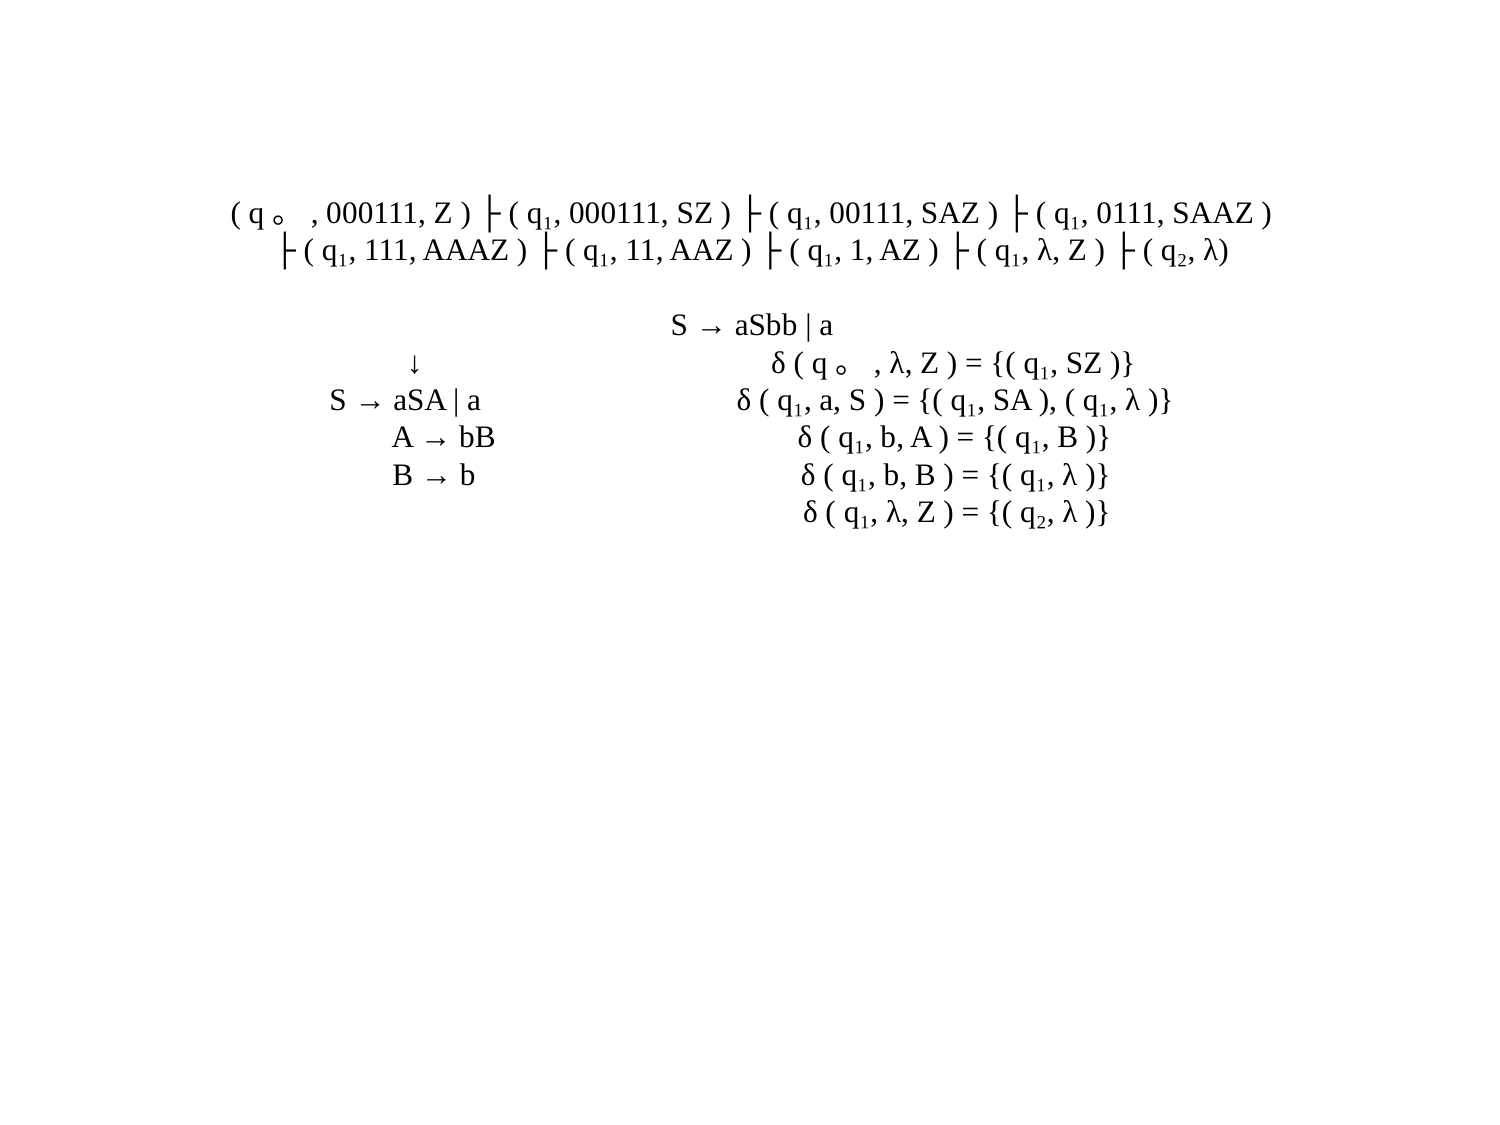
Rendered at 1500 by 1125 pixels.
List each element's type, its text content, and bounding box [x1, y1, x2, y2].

title ( q。, 000111, Z ) ├ ( q₁, 000111, SZ ) ├ ( q₁, 00111, SAZ ) ├ ( q₁, 0111, SAAZ ) ├ ( q₁, 111, AAAZ ) ├ ( q₁, 11, AAZ ) ├ ( q₁, 1, AZ ) ├ ( q₁, λ, Z ) ├ ( q₂, λ) S → aSbb | a ↓ δ ( q。, λ, Z ) = {( q₁, SZ )} S → aSA | a δ ( q₁, a, S ) = {( q₁, SA ), ( q₁, λ )} A → bB δ ( q₁, b, A ) = {( q₁, B )} B → b δ ( q₁, b, B ) = {( q₁, λ )} δ ( q₁, λ, Z ) = {( q₂, λ )} [76, 184, 1427, 622]
